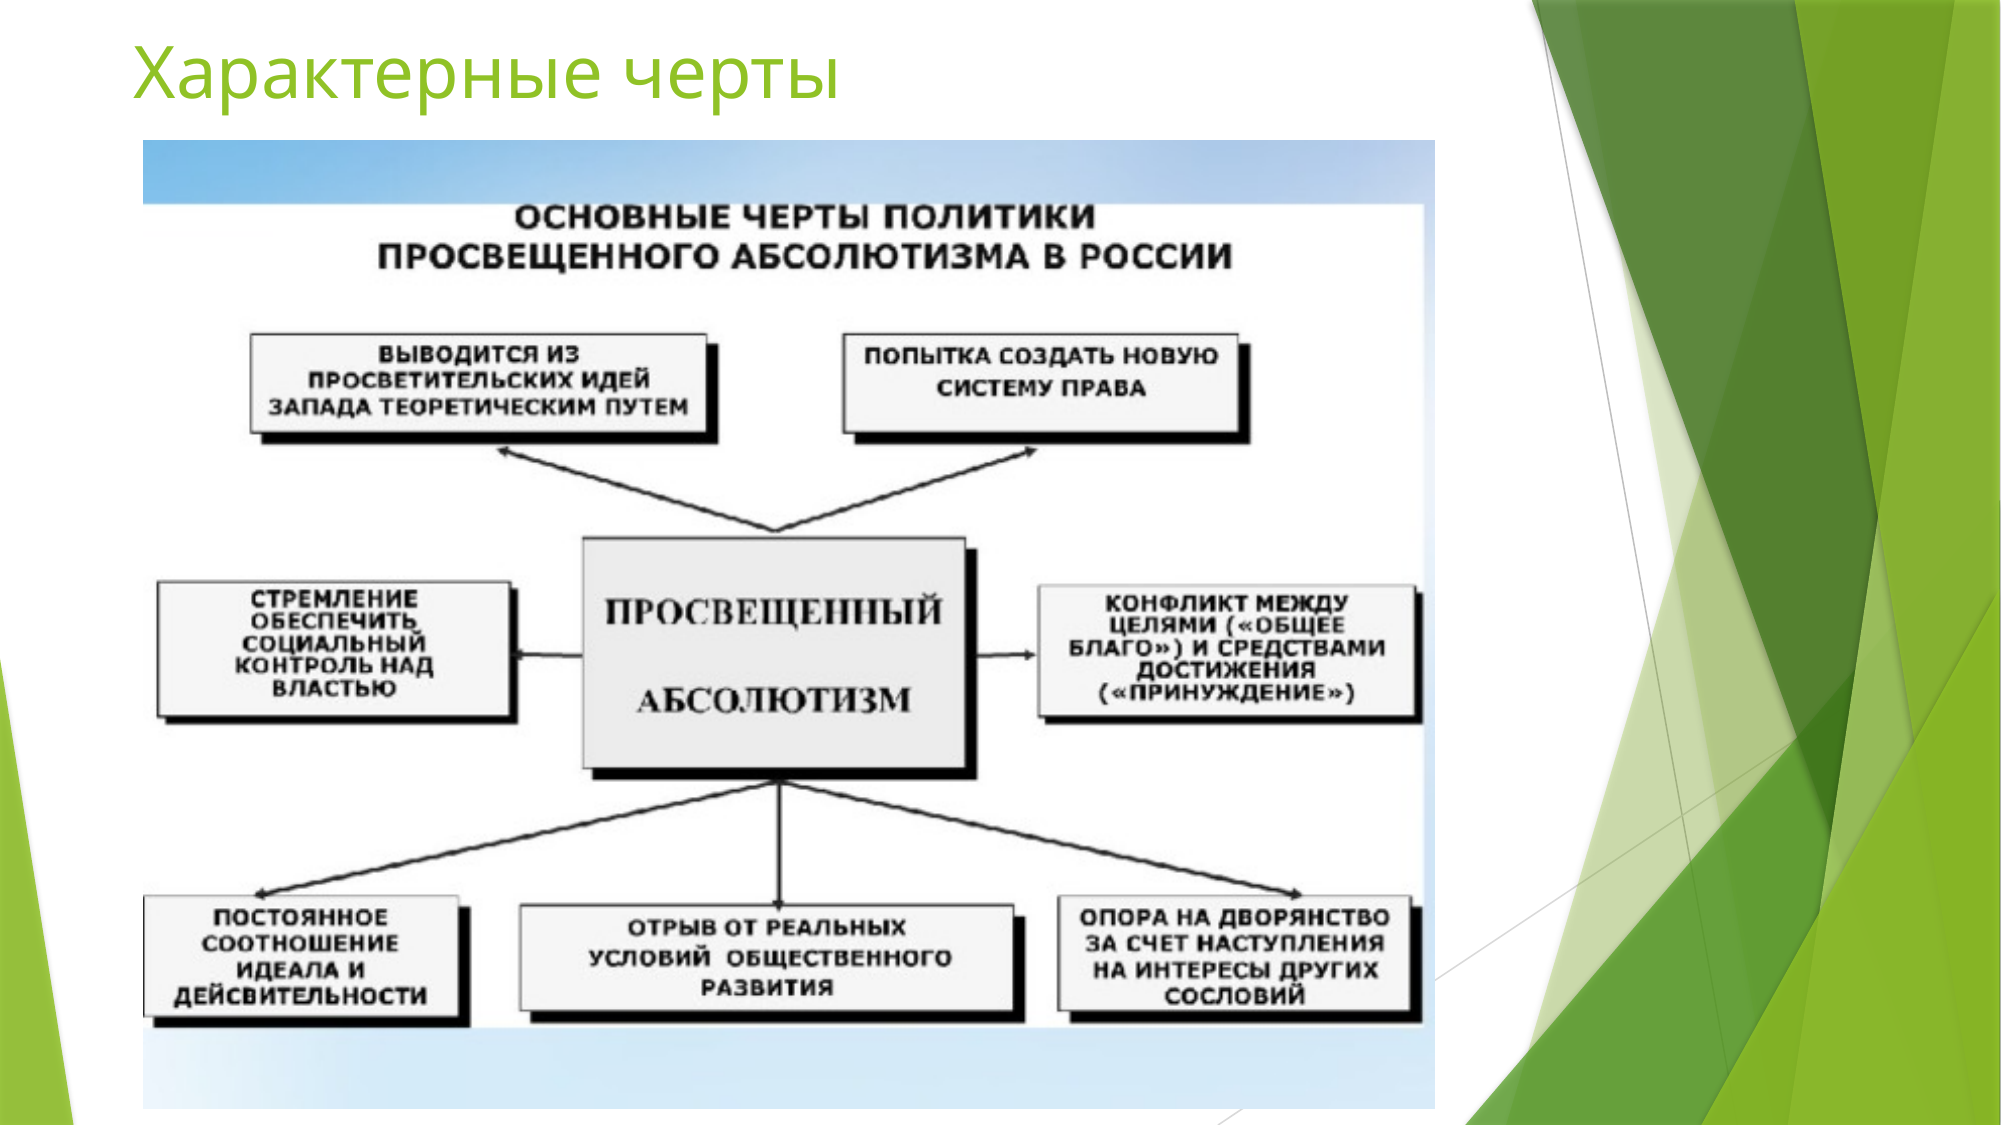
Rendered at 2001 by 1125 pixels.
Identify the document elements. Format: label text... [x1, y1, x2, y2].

picture [143, 139, 1436, 1109]
title Характерные черты [118, 18, 1529, 121]
